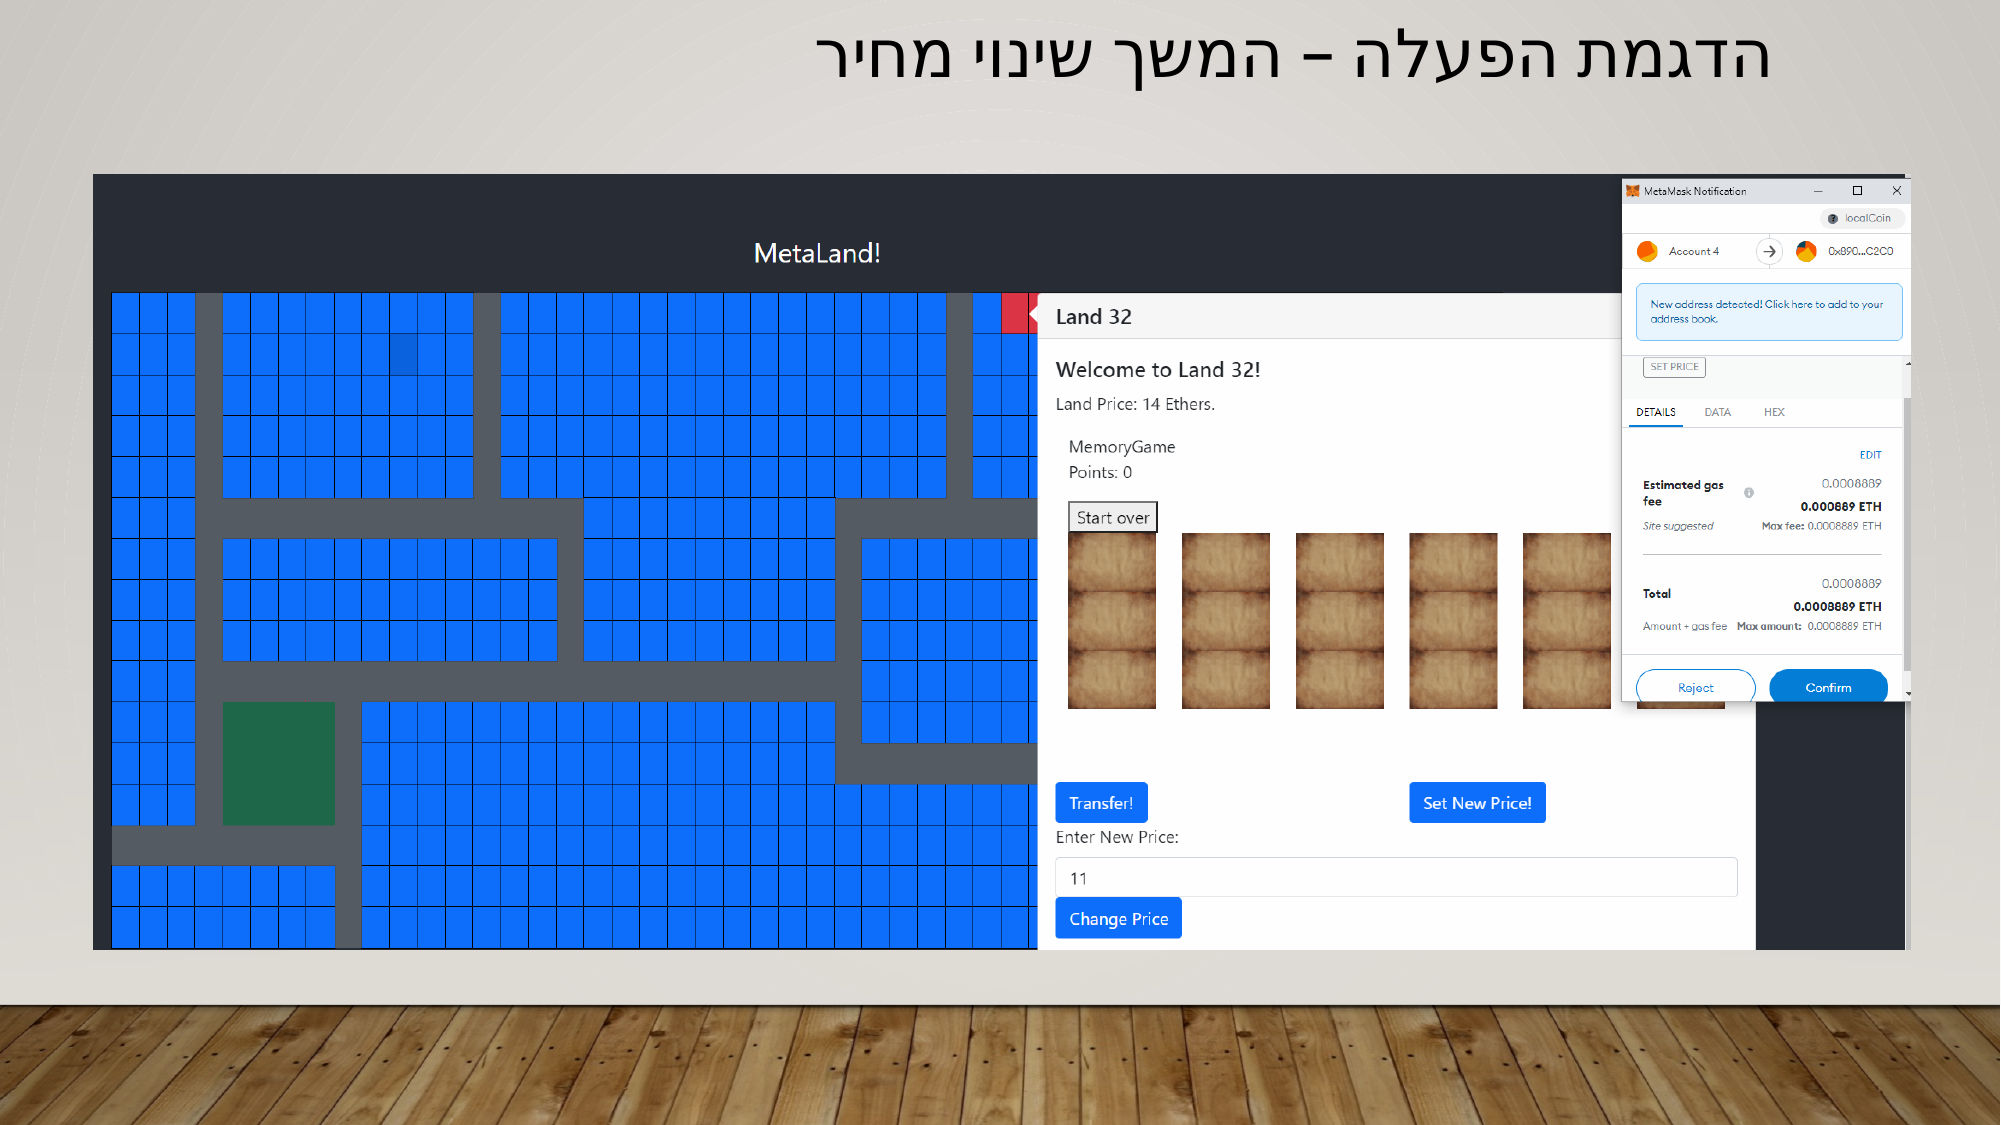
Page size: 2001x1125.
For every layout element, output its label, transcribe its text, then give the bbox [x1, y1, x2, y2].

picture [0, 1005, 2000, 1125]
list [93, 174, 1911, 951]
title הדגמת הפעלה – המשך שינוי מחיר [214, 12, 1790, 174]
